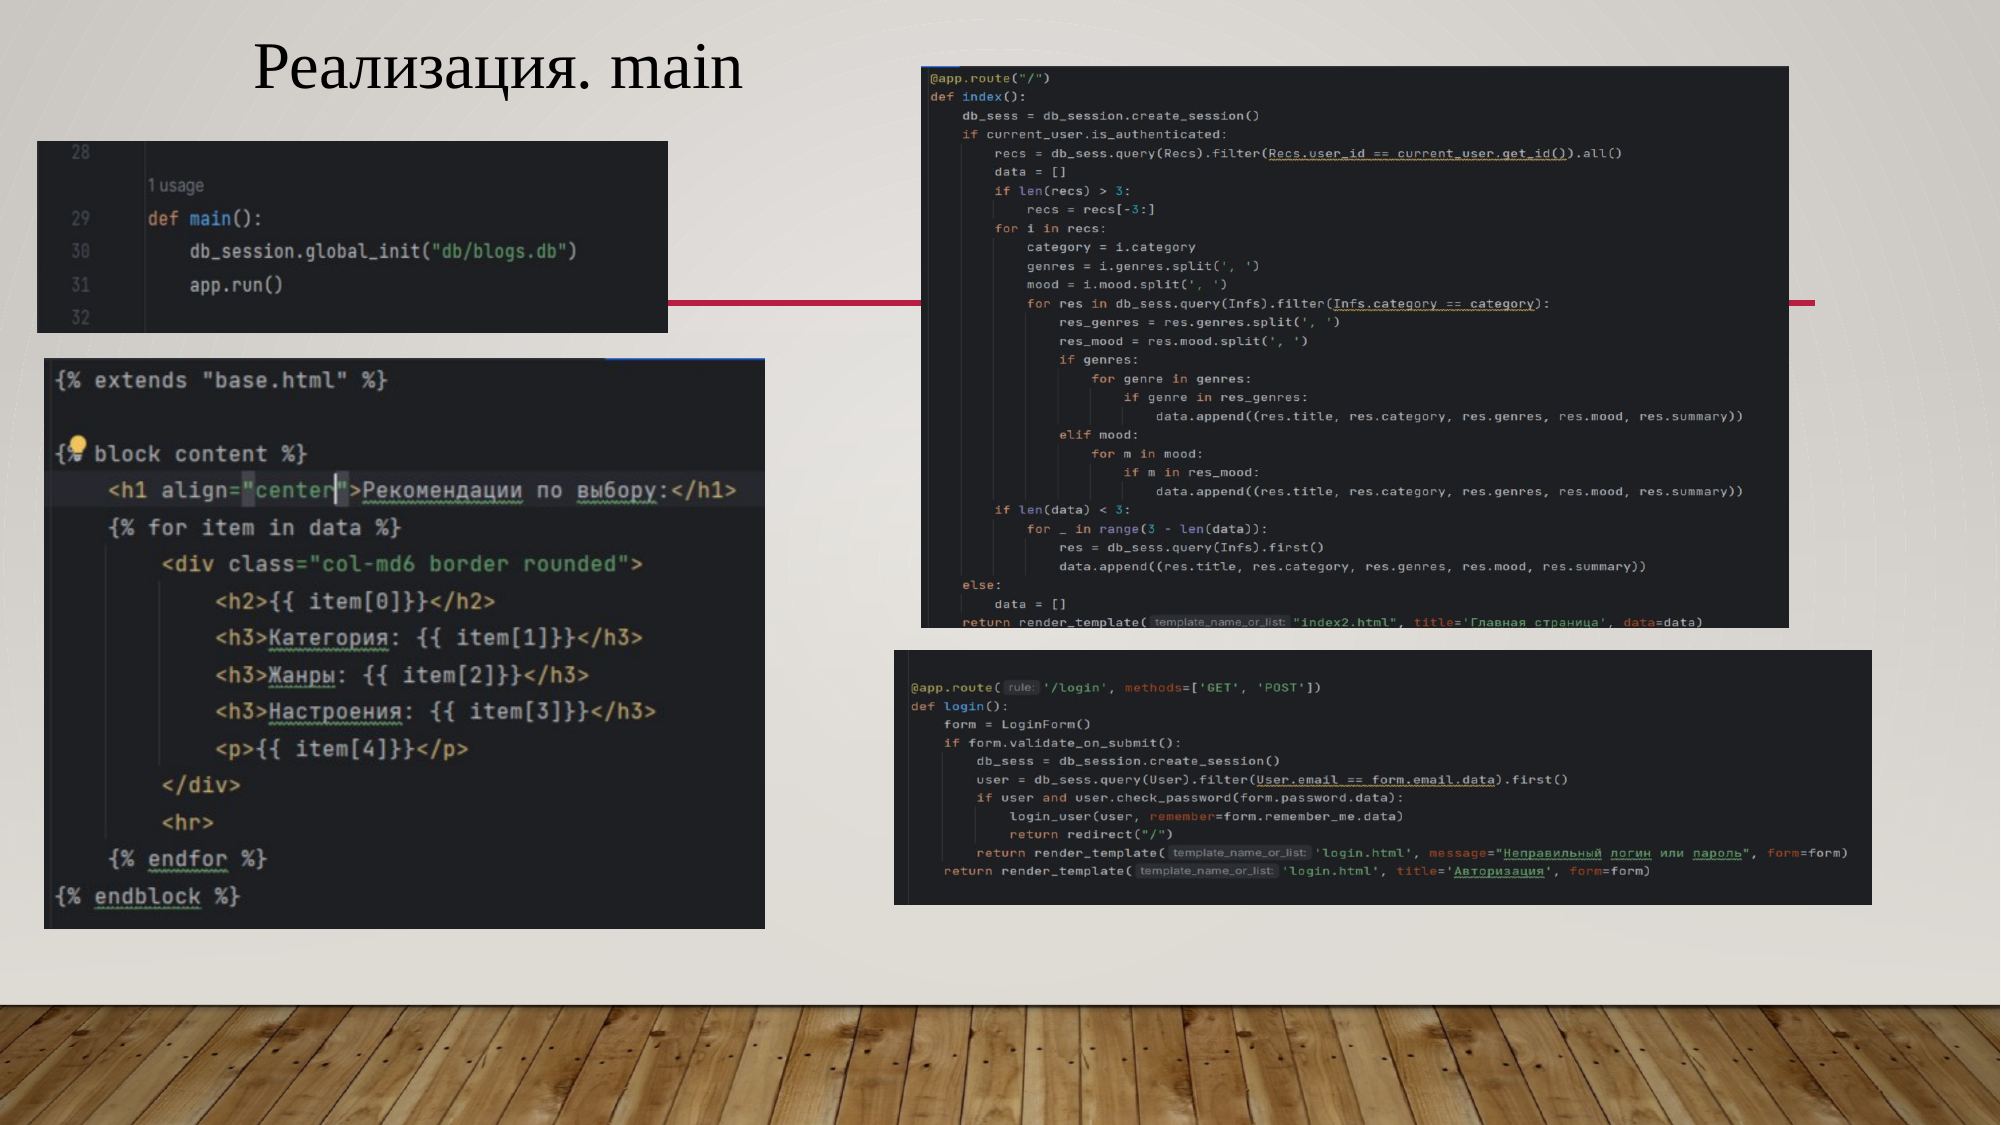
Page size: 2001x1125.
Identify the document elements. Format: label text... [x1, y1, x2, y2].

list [894, 650, 1872, 906]
picture [920, 66, 1789, 629]
picture [44, 358, 765, 929]
title Реализация. main [238, 23, 1814, 116]
picture [0, 1005, 2000, 1125]
picture [36, 141, 668, 333]
